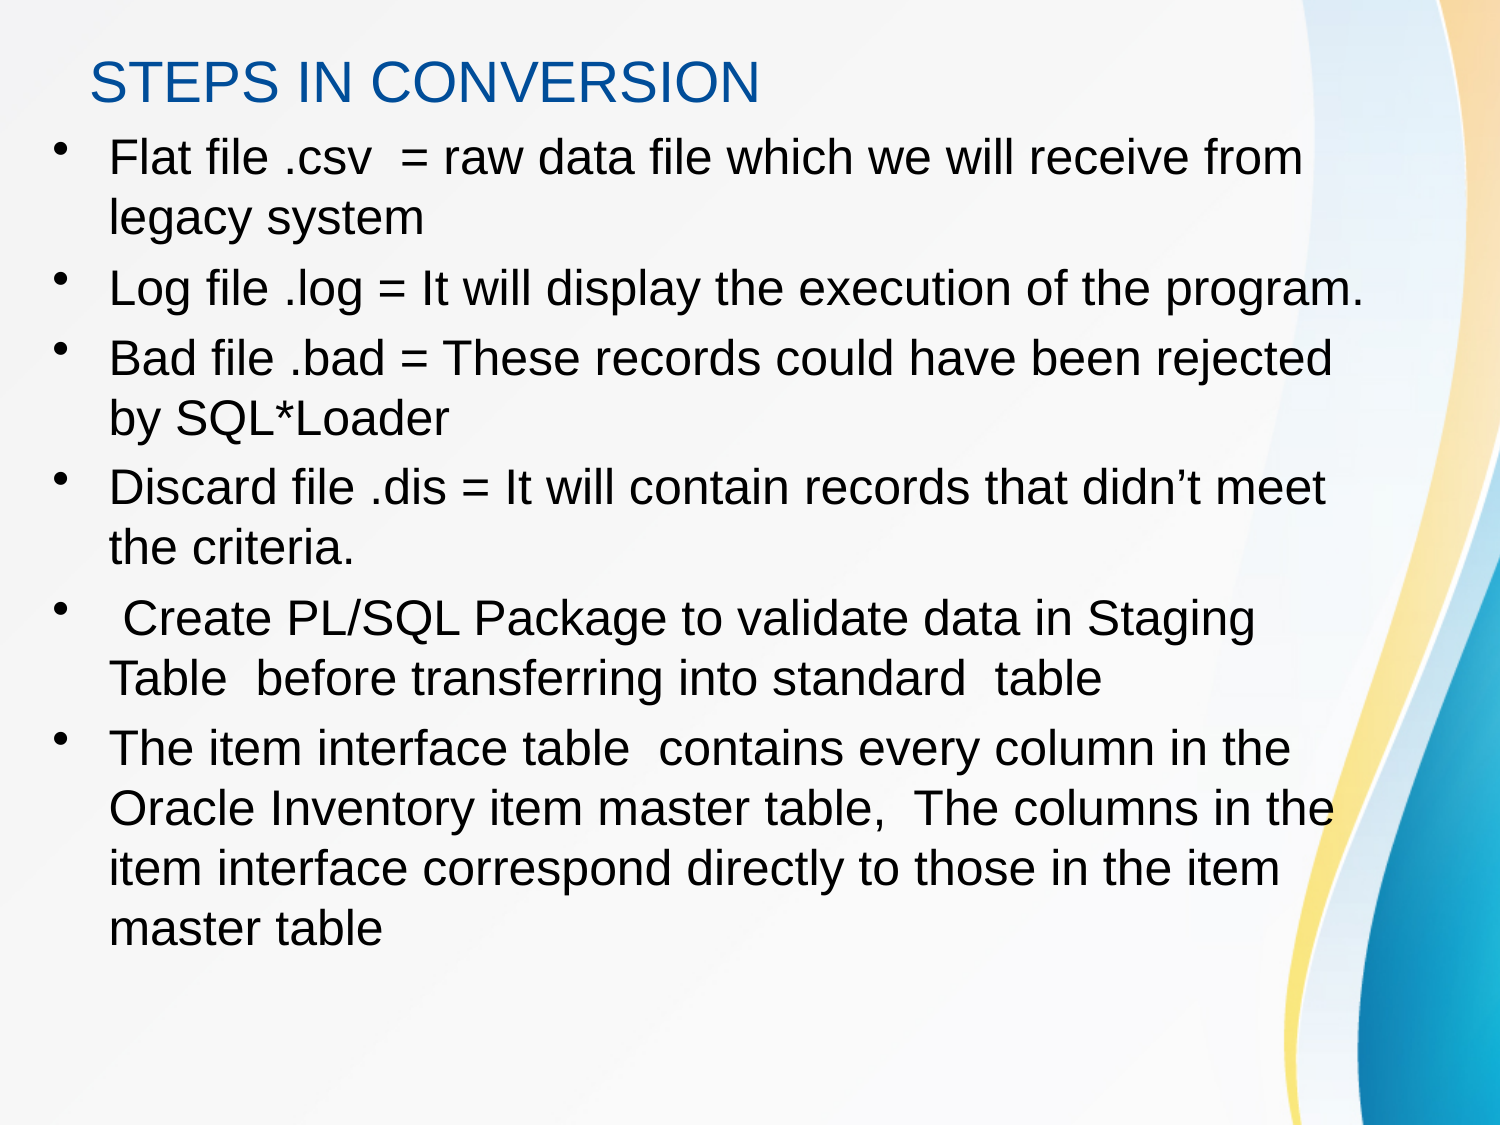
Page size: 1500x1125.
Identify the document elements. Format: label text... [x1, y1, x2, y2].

title STEPS IN CONVERSION [74, 30, 1426, 127]
list Flat file .csv = raw data file which we will receive from legacy system Log file .log = It will display the execution of the program. Bad file .bad = These records could have been rejected by SQL*Loader Discard file .dis = It will contain records that didn’t meet the criteria. Create PL/SQL Package to validate data in Staging Table before transferring into standard table The item interface table contains every column in the Oracle Inventory item master table, The columns in the item interface correspond directly to those in the item master table [37, 117, 1388, 931]
picture [0, 0, 1500, 1125]
